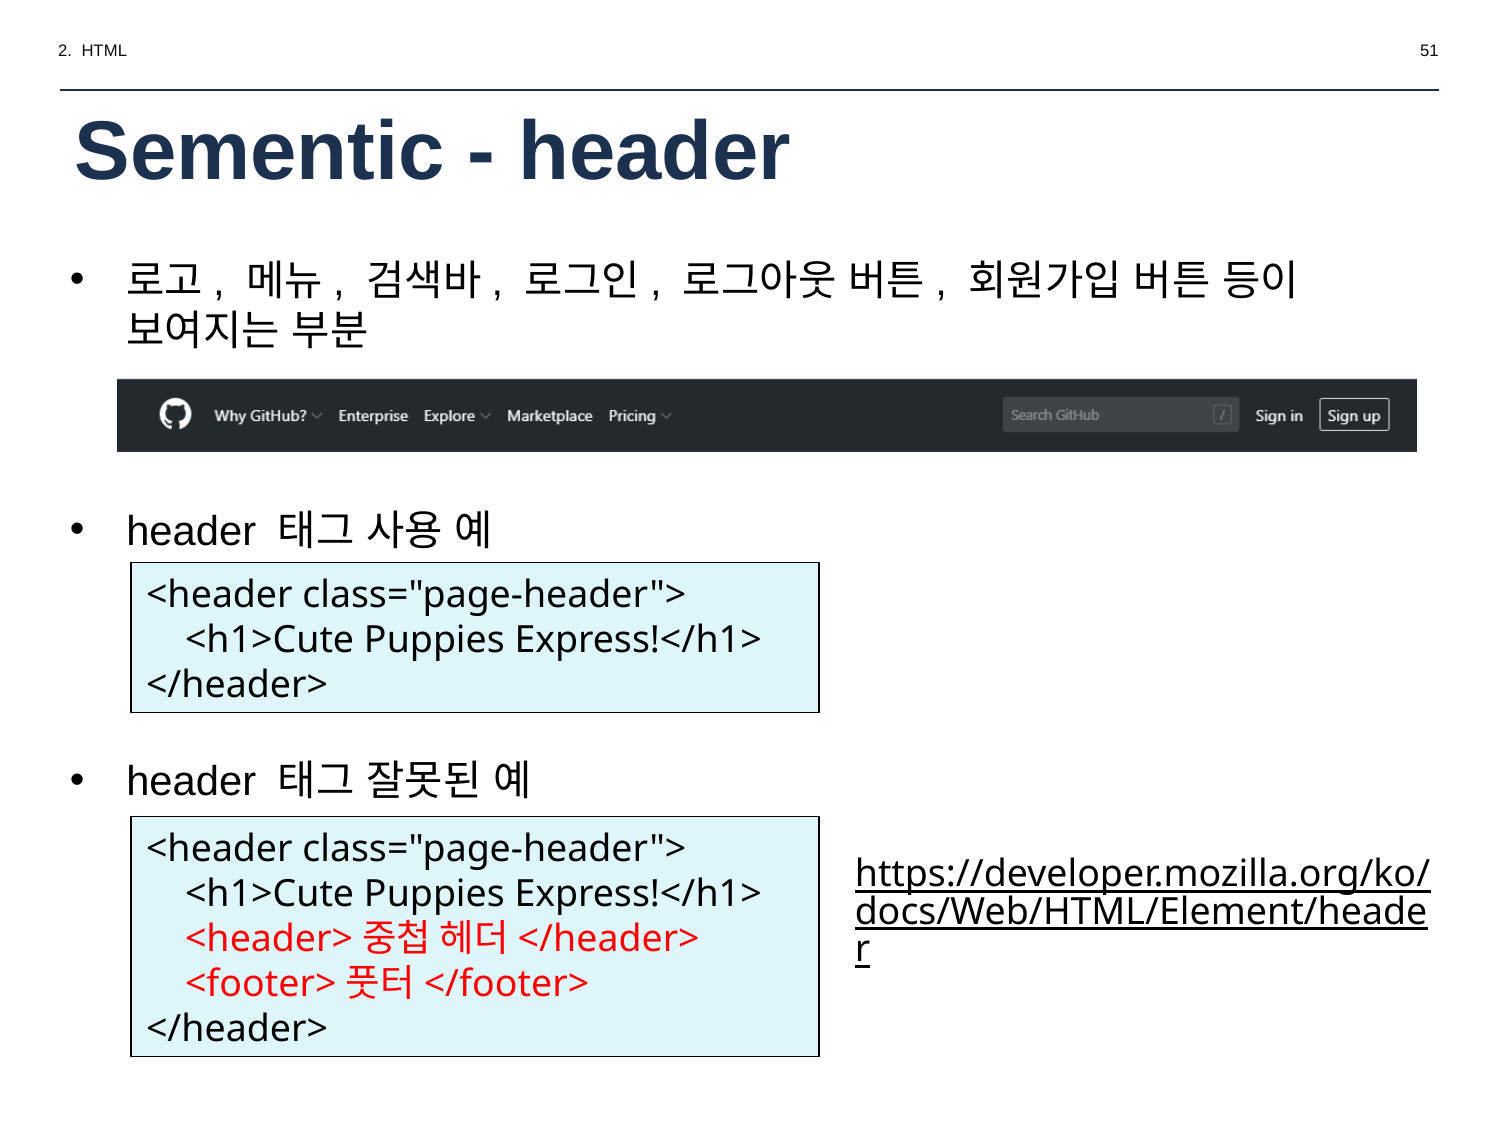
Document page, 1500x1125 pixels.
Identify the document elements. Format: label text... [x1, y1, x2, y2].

text_box <header class="page-header"> <h1>Cute Puppies Express!</h1> </header> [131, 562, 819, 713]
title Sementic - header [59, 98, 1432, 194]
text_box 2. HTML [43, 31, 303, 67]
text_box ‹#› [1193, 31, 1454, 67]
text_box <header class="page-header"> <h1>Cute Puppies Express!</h1> <header>중첩 헤더</header> <footer>풋터</footer> </header> [131, 816, 819, 1057]
picture [117, 377, 1417, 452]
text_box 로고, 메뉴, 검색바, 로그인, 로그아웃 버튼, 회원가입 버튼 등이 보여지는 부분 header 태그 사용 예 header 태그 잘못된 예 [54, 246, 1439, 812]
text_box https://developer.mozilla.org/ko/docs/Web/HTML/Element/header [839, 841, 1454, 908]
